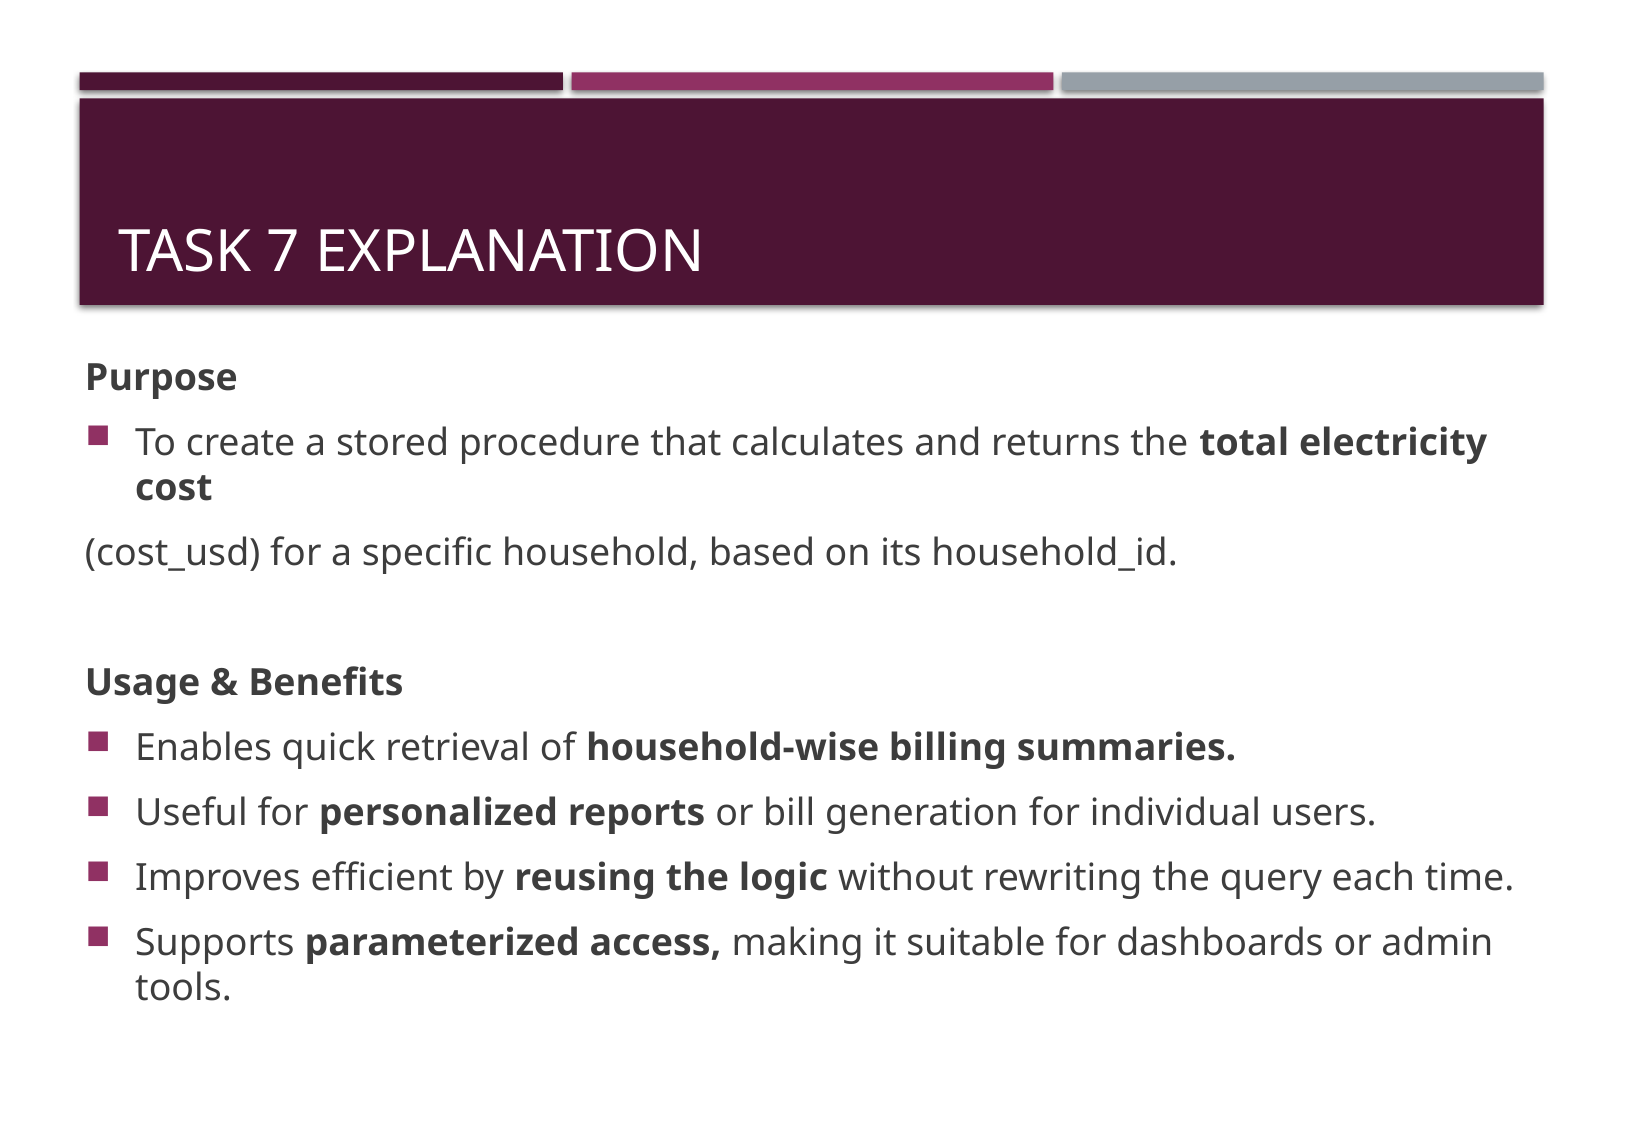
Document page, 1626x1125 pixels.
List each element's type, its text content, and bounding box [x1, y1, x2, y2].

list Purpose To create a stored procedure that calculates and returns the total electricity cost (cost_usd) for a specific household, based on its household_id. Usage & Benefits Enables quick retrieval of household-wise billing summaries. Useful for personalized reports or bill generation for individual users. Improves efficient by reusing the logic without rewriting the query each time. Supports parameterized access, making it suitable for dashboards or admin tools. [70, 345, 1549, 1080]
title Task 7 explanation [103, 112, 1524, 291]
